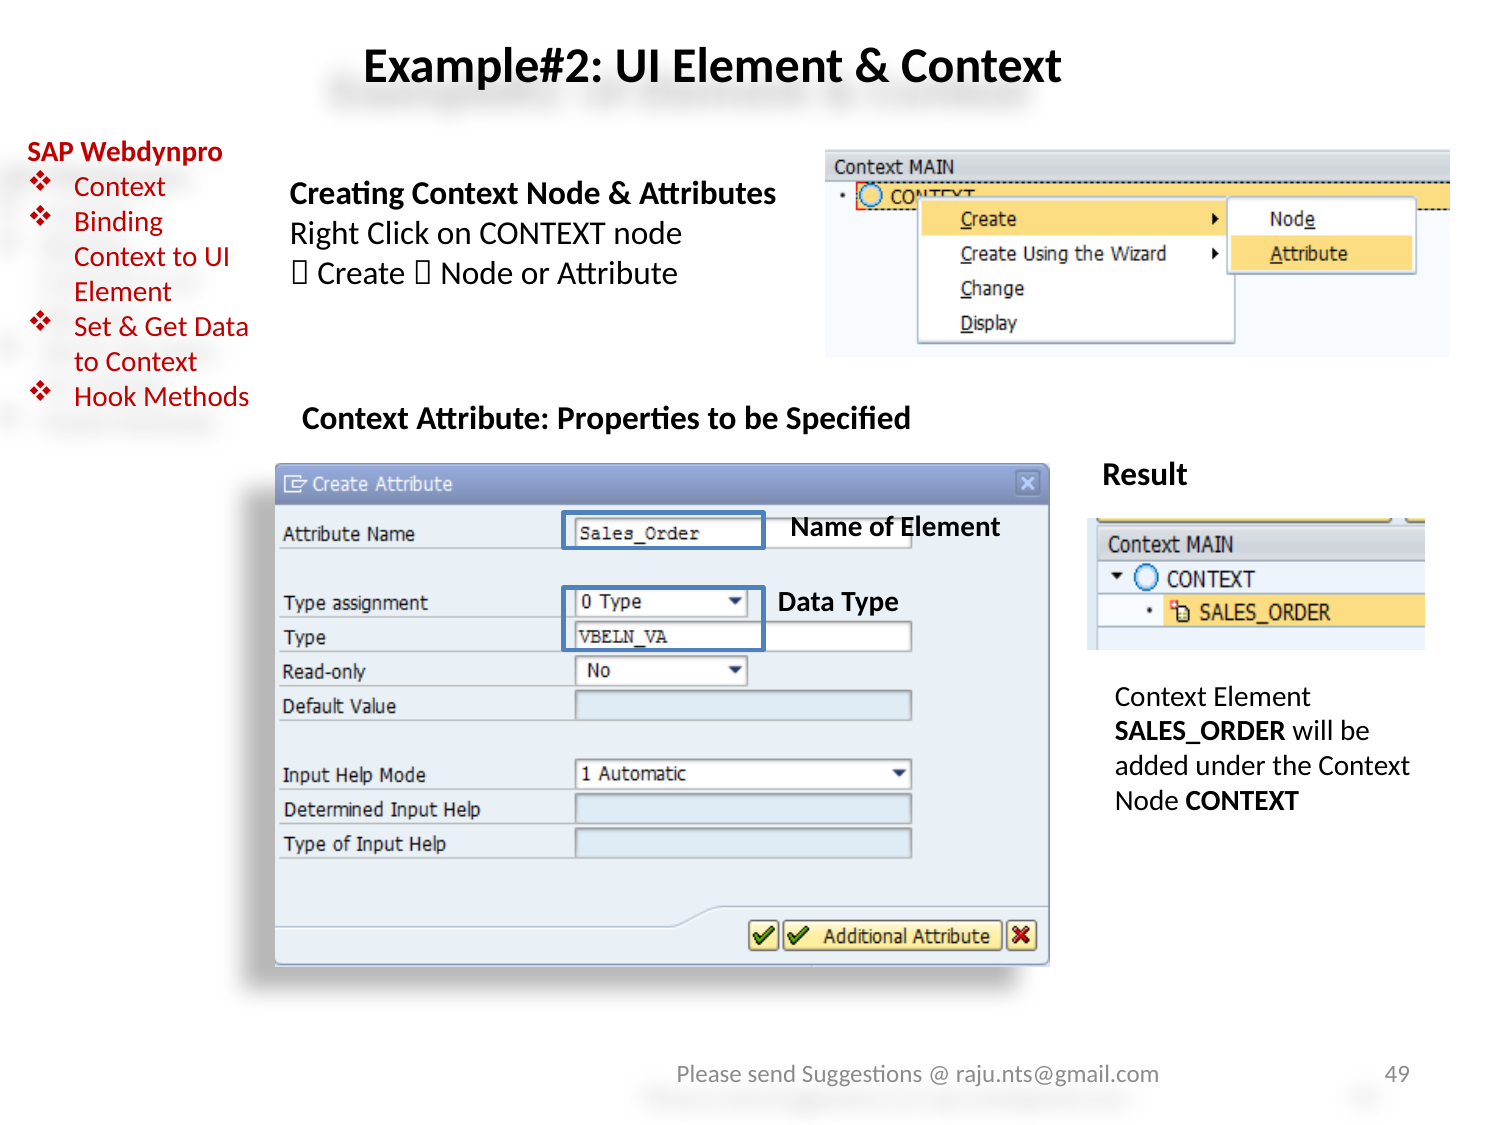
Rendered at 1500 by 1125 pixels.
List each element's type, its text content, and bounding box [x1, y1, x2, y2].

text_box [274, 462, 1051, 967]
picture [824, 149, 1451, 357]
text_box Result [1087, 444, 1300, 500]
picture [1087, 518, 1426, 651]
footer Please send Suggestions @ raju.nts@gmail.com [512, 1042, 1074, 1103]
text_box Context Attribute: Properties to be Specified [287, 388, 963, 444]
text_box Creating Context Node & Attributes Right Click on CONTEXT node  Create  Node or Attribute [274, 163, 800, 299]
text_box SAP Webdynpro Context Binding Context to UI Element Set & Get Data to Context Hook Methods [12, 124, 275, 460]
text_box Context Element SALES_ORDER will be added under the Context Node CONTEXT [1100, 669, 1450, 824]
text_box Example#2: UI Element & Context [274, 24, 1163, 100]
slide_number 49 [1074, 1042, 1425, 1103]
